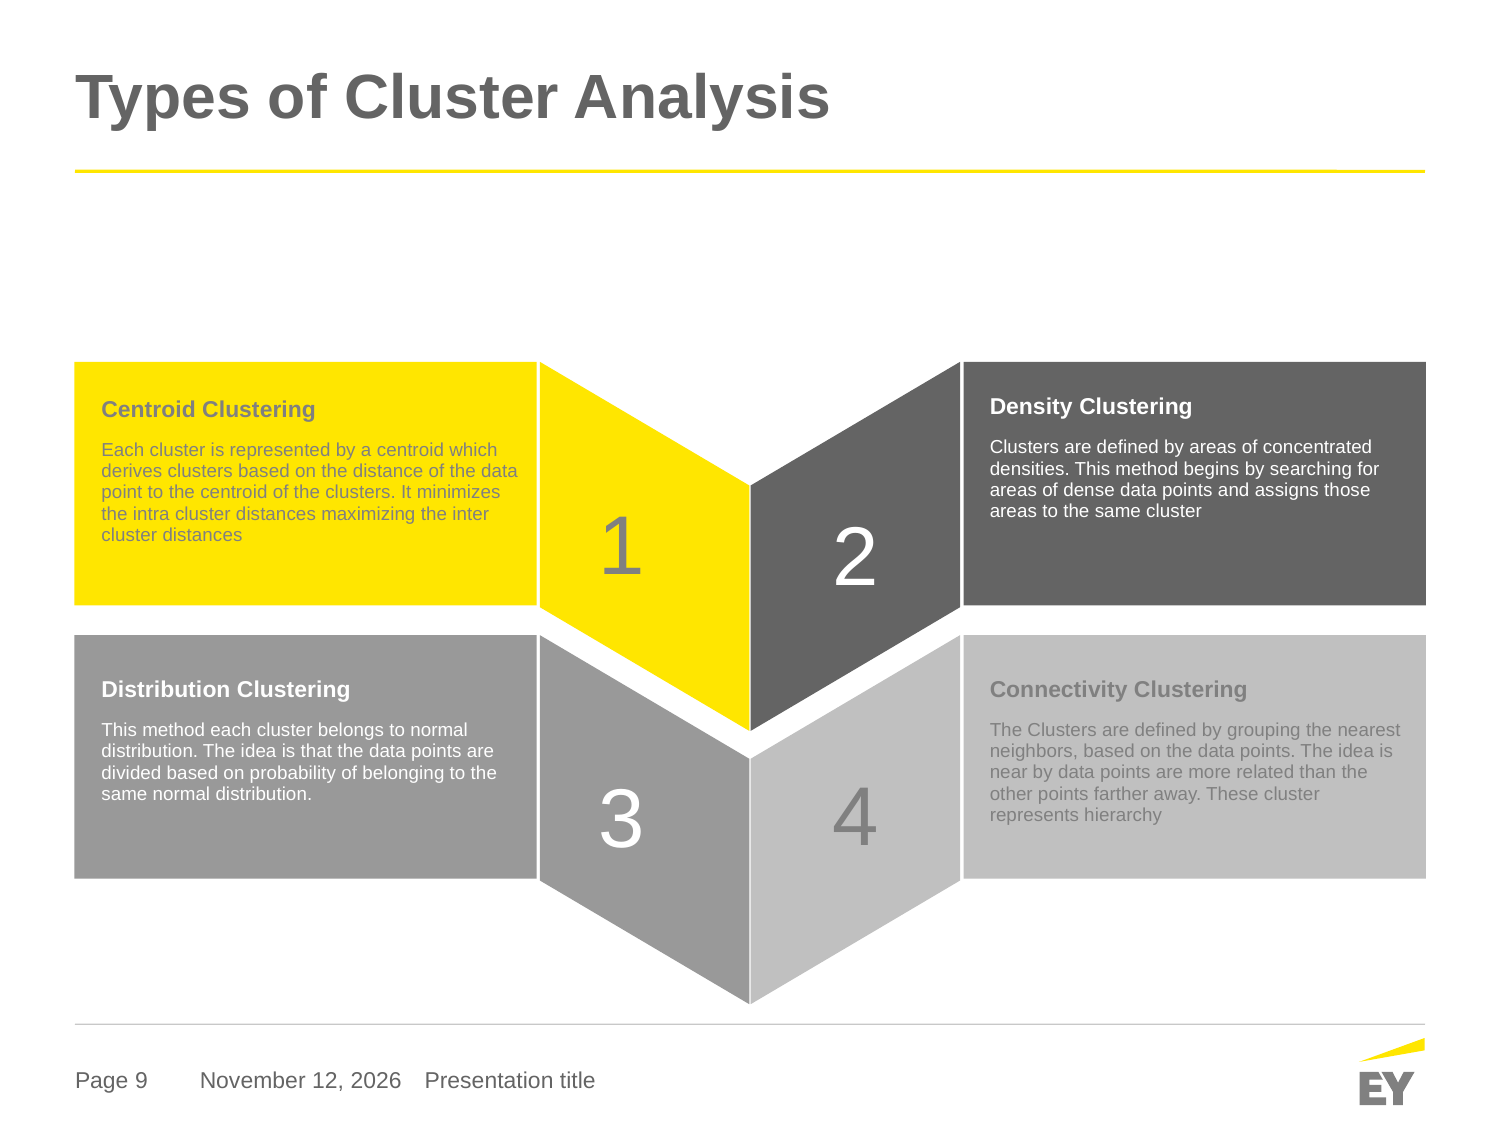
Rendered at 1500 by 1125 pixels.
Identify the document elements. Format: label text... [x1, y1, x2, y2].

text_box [74, 361, 1427, 1005]
title Types of Cluster Analysis [75, 67, 1425, 137]
